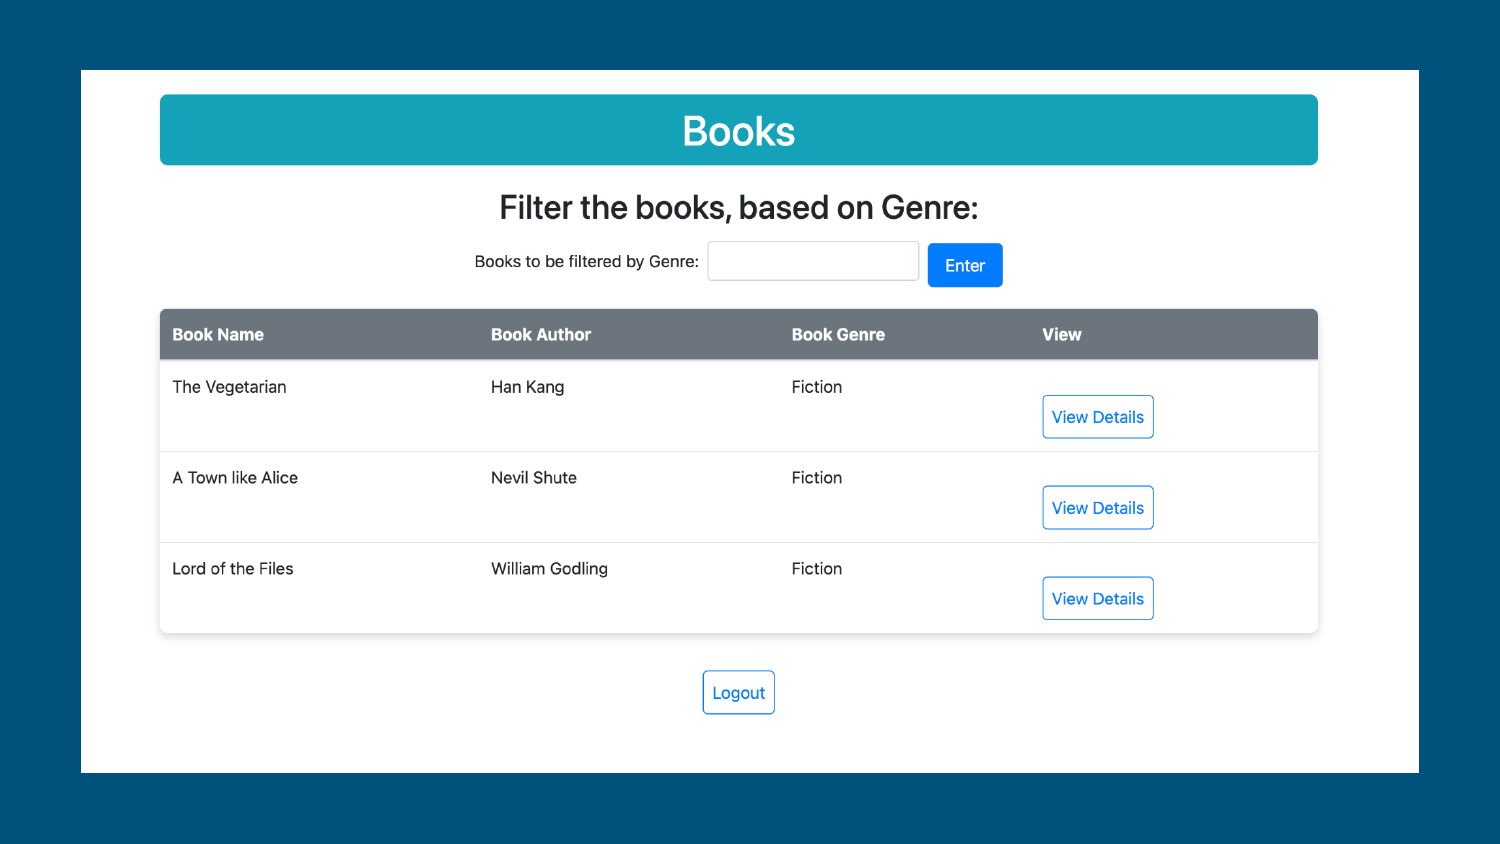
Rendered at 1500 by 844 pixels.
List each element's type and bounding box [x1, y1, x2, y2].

picture [82, 71, 1418, 772]
